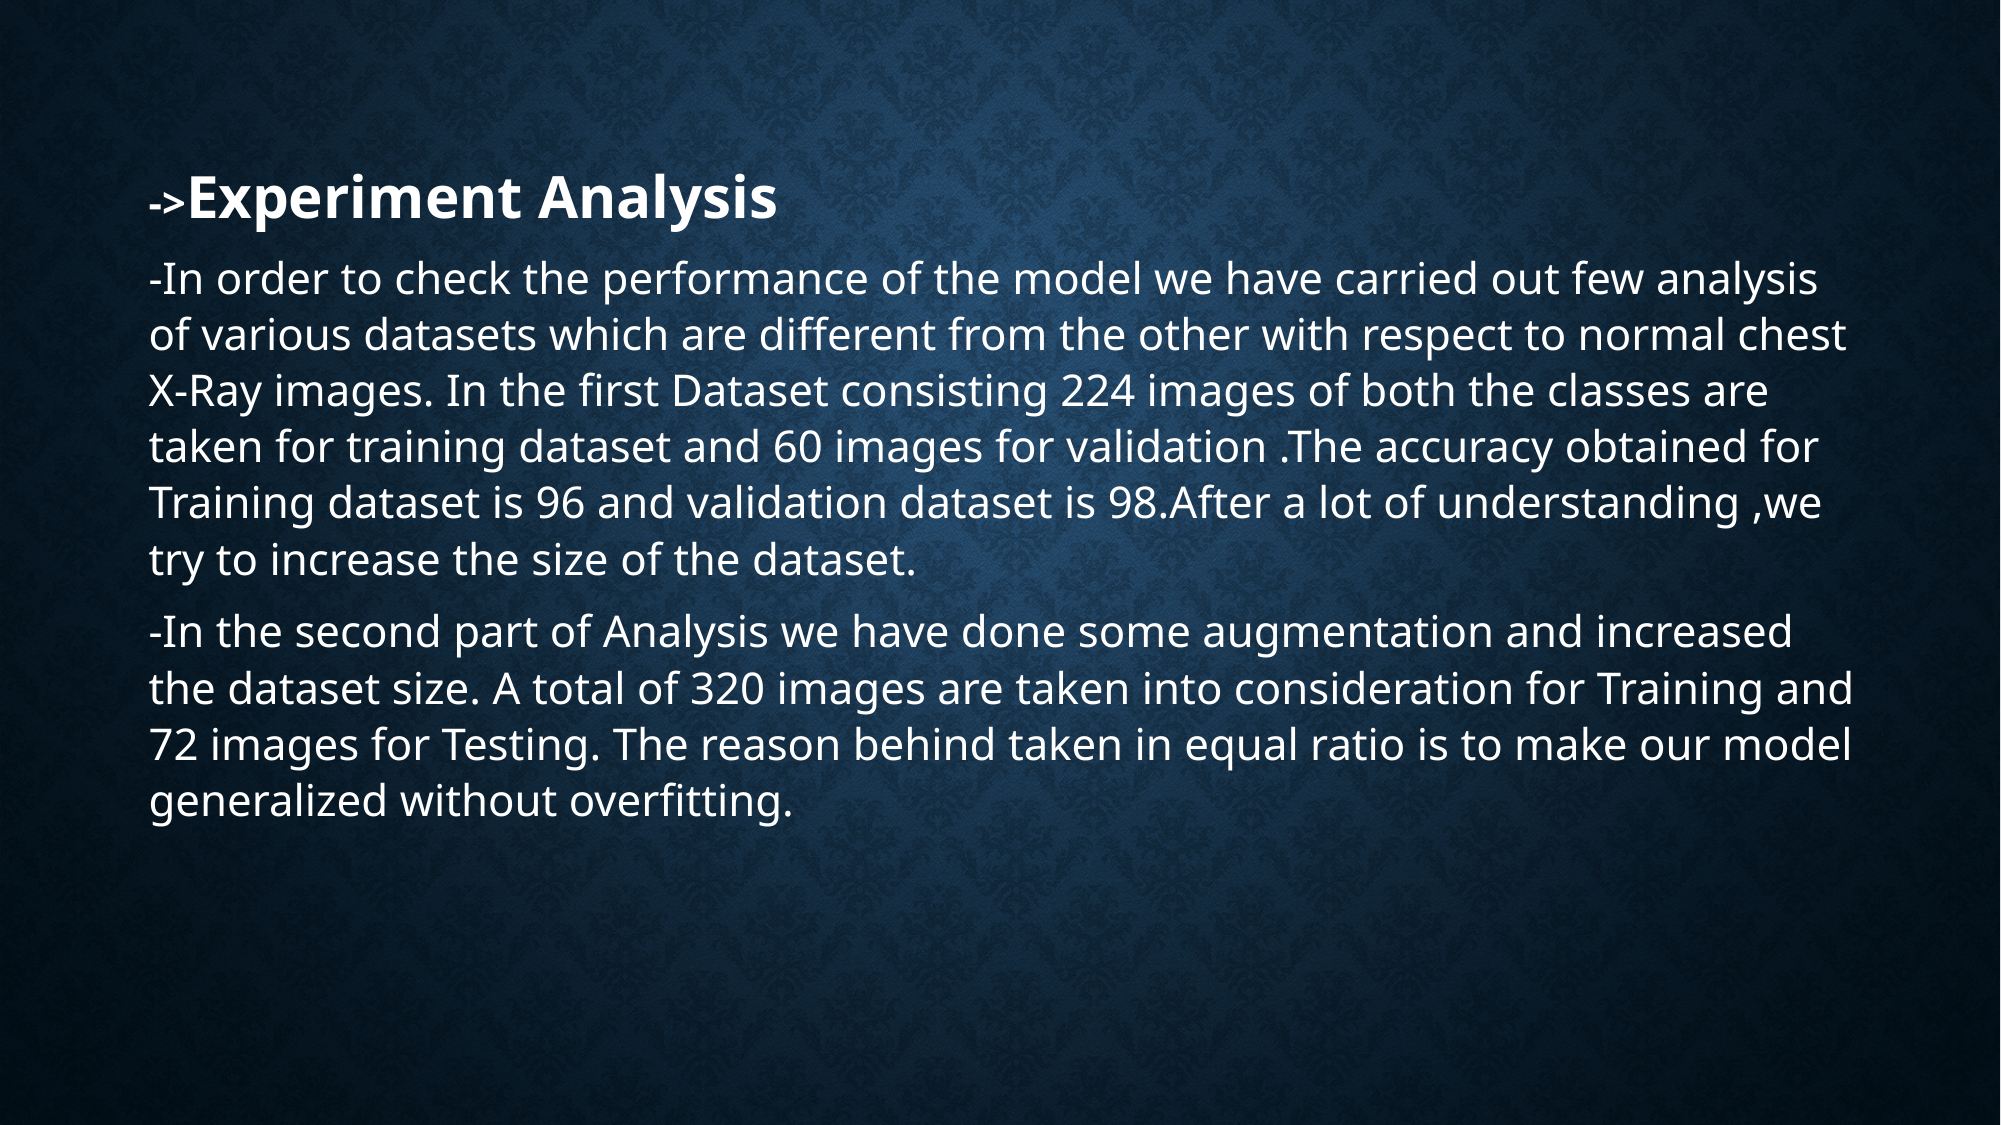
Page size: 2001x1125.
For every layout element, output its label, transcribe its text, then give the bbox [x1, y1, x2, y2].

text_box ->Experiment Analysis -In order to check the performance of the model we have carried out few analysis of various datasets which are different from the other with respect to normal chest X-Ray images. In the first Dataset consisting 224 images of both the classes are taken for training dataset and 60 images for validation .The accuracy obtained for Training dataset is 96 and validation dataset is 98.After a lot of understanding ,we try to increase the size of the dataset. -In the second part of Analysis we have done some augmentation and increased the dataset size. A total of 320 images are taken into consideration for Training and 72 images for Testing. The reason behind taken in equal ratio is to make our model generalized without overfitting. [133, 148, 1877, 833]
